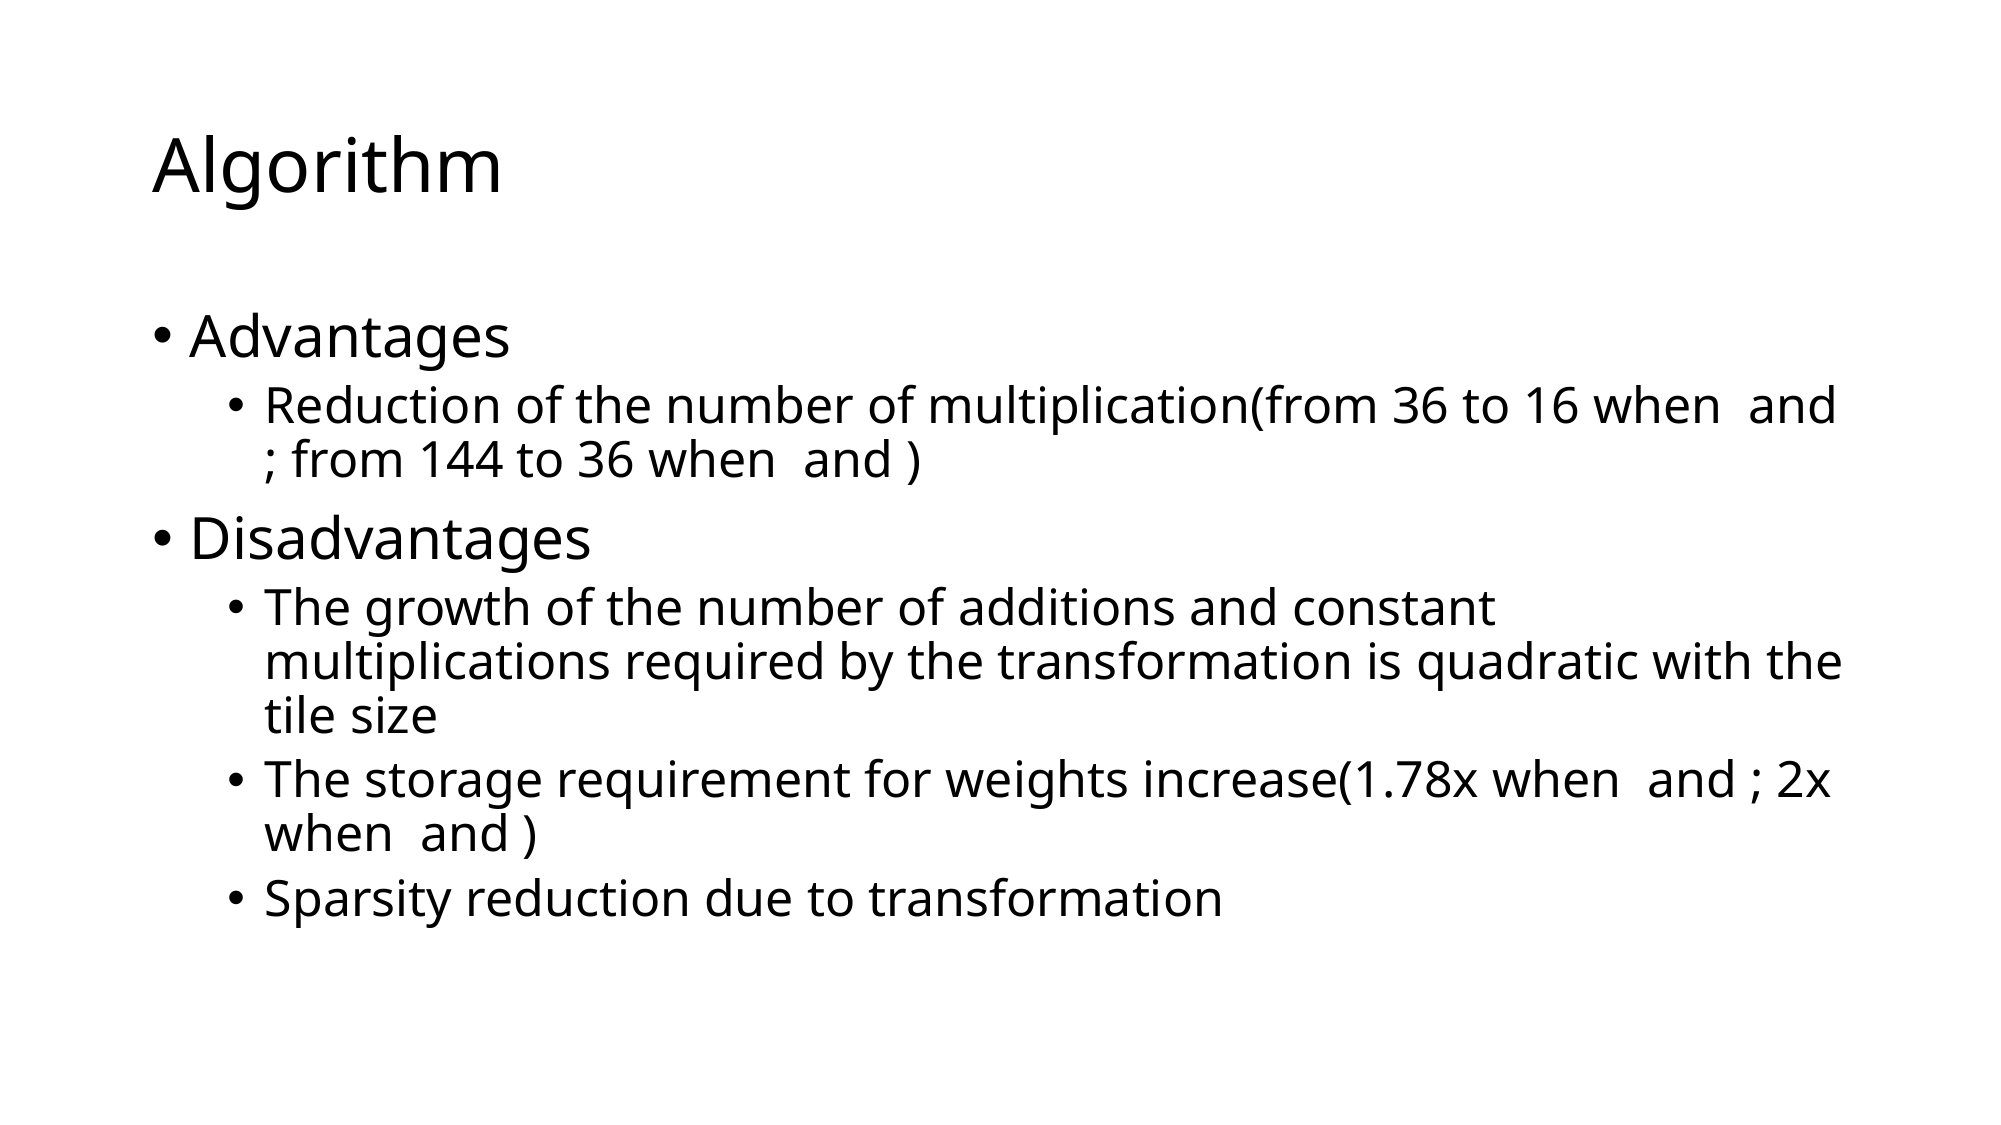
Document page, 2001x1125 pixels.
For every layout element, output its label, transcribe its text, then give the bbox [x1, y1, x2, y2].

title Algorithm [137, 59, 1863, 278]
